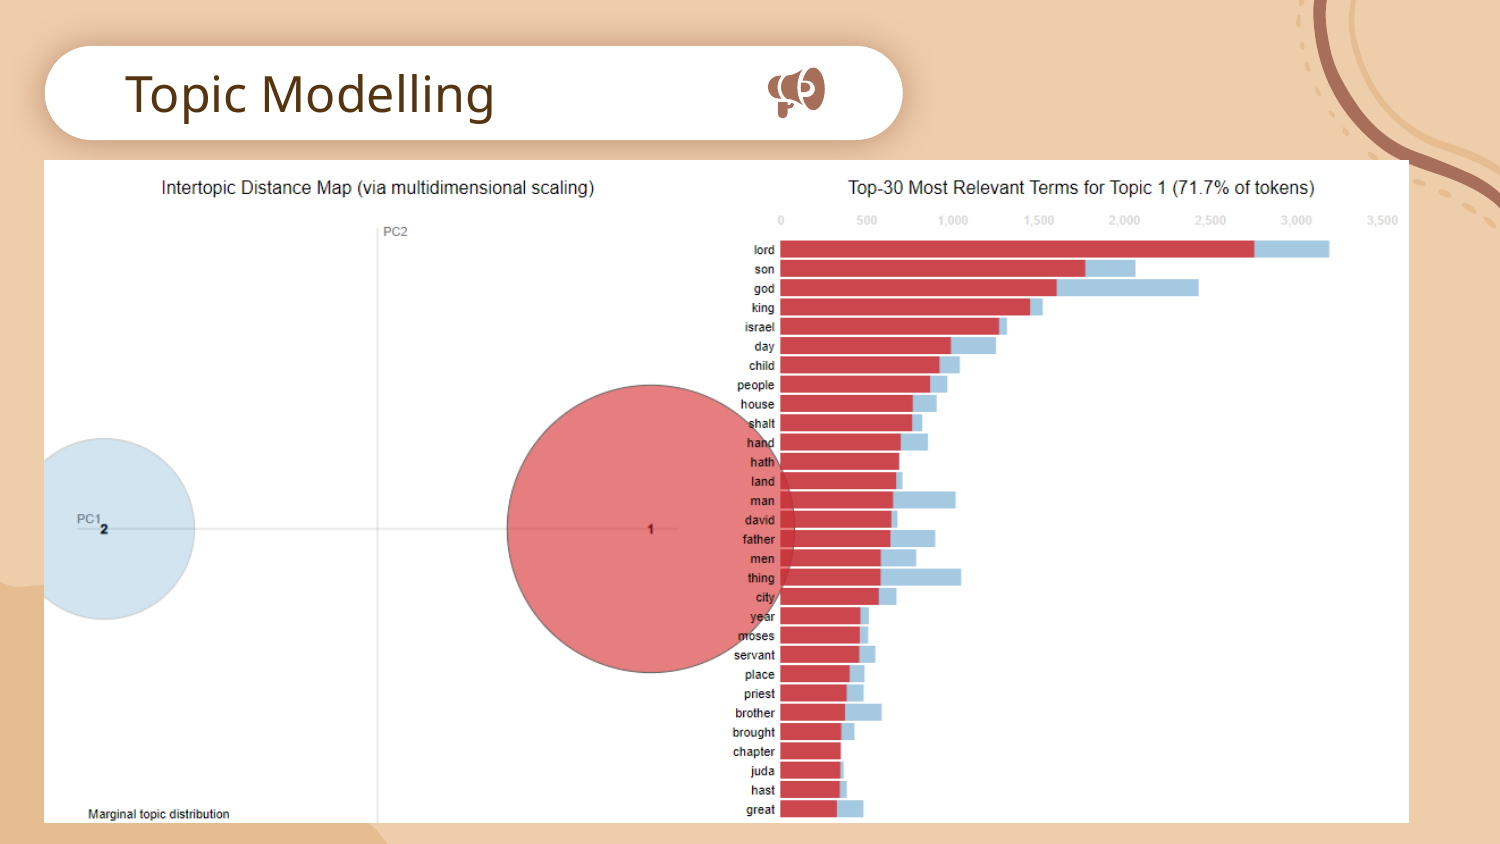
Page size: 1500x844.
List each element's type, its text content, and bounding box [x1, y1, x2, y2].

picture [44, 160, 1409, 824]
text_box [767, 67, 826, 119]
text_box Topic Modelling [44, 45, 903, 141]
